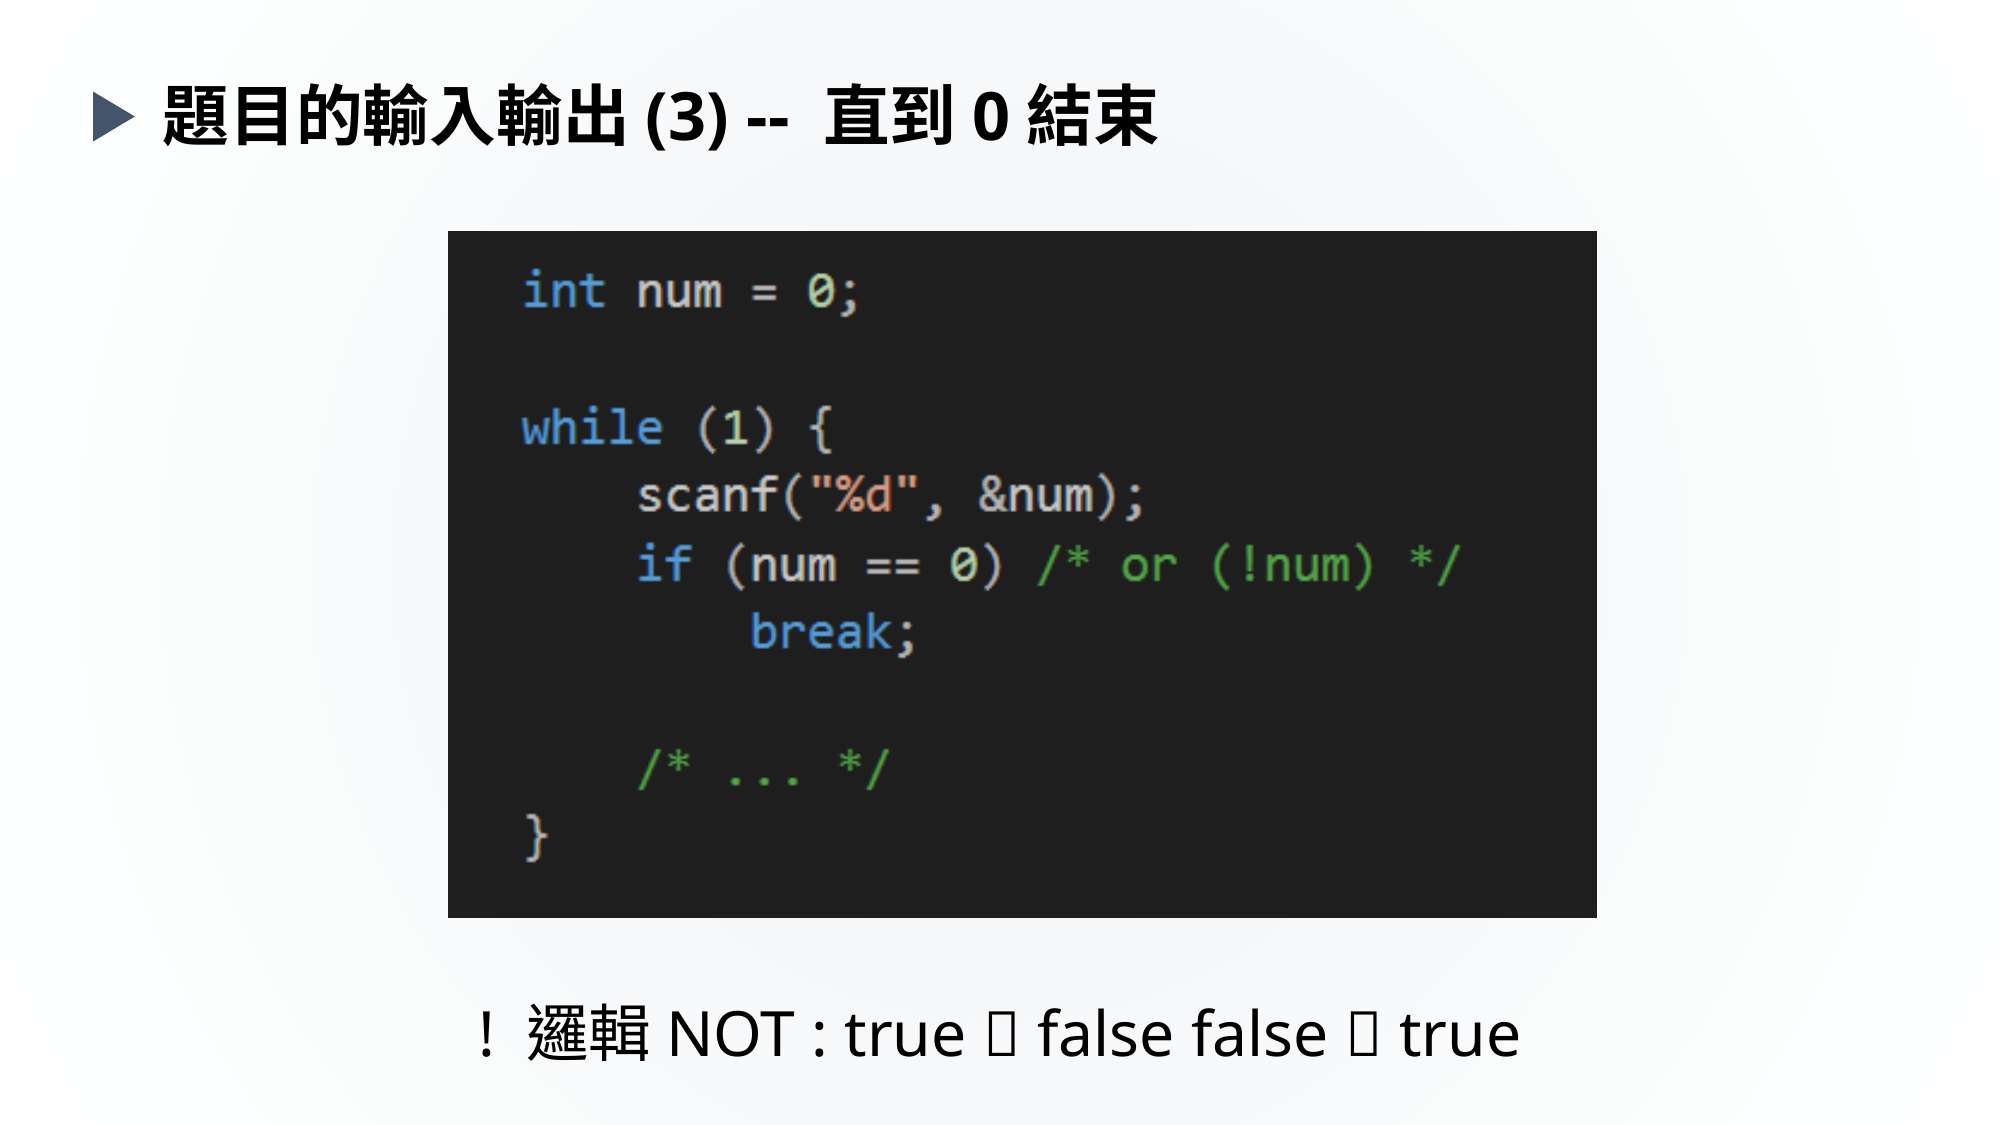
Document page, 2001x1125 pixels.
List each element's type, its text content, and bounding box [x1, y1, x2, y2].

picture [448, 231, 1597, 918]
text_box ! 邏輯NOT : true  false false  true [463, 986, 1537, 1077]
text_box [93, 65, 1435, 162]
